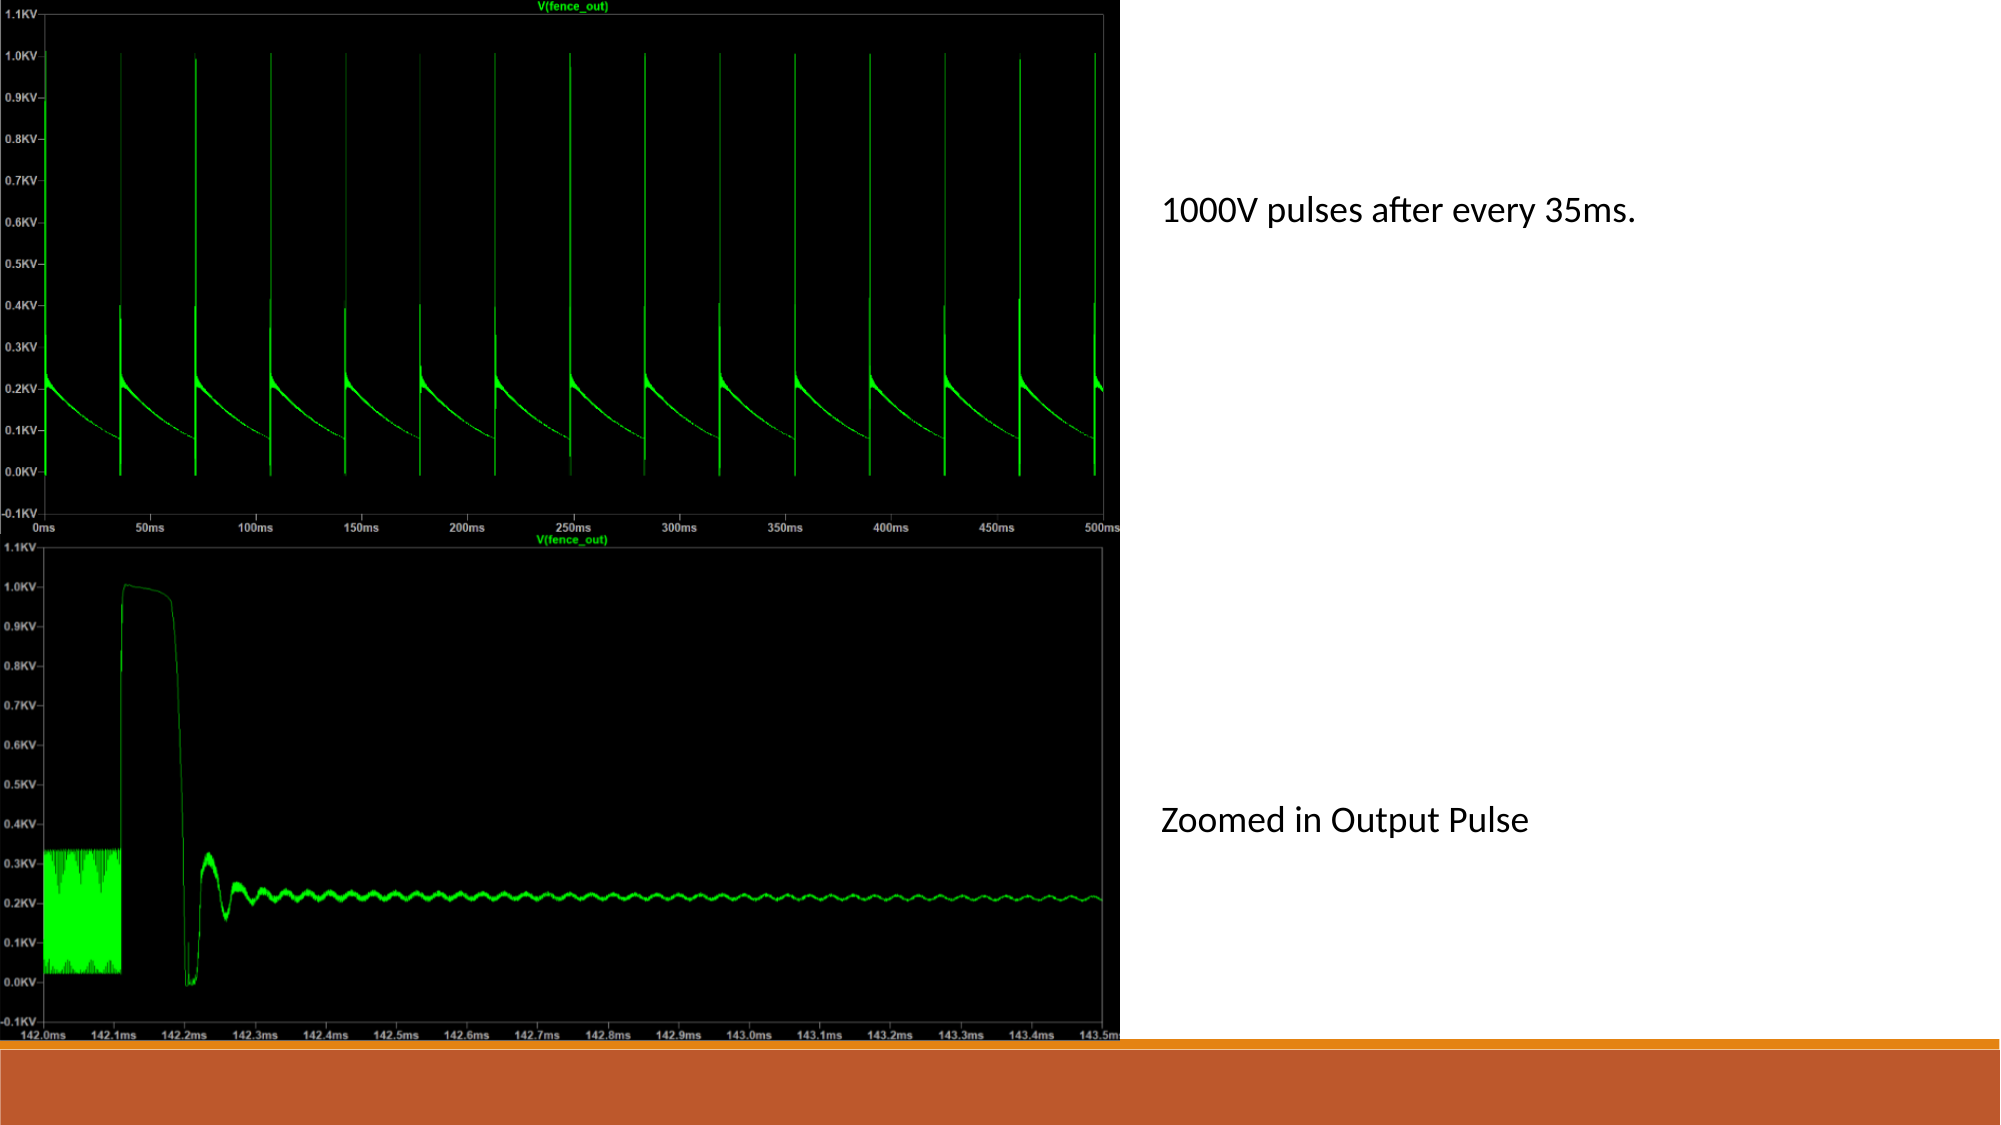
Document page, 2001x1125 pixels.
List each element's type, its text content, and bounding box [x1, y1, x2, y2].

text_box Zoomed in Output Pulse [1146, 787, 1857, 848]
picture [0, 0, 1120, 1042]
text_box 1000V pulses after every 35ms. [1146, 177, 1857, 238]
